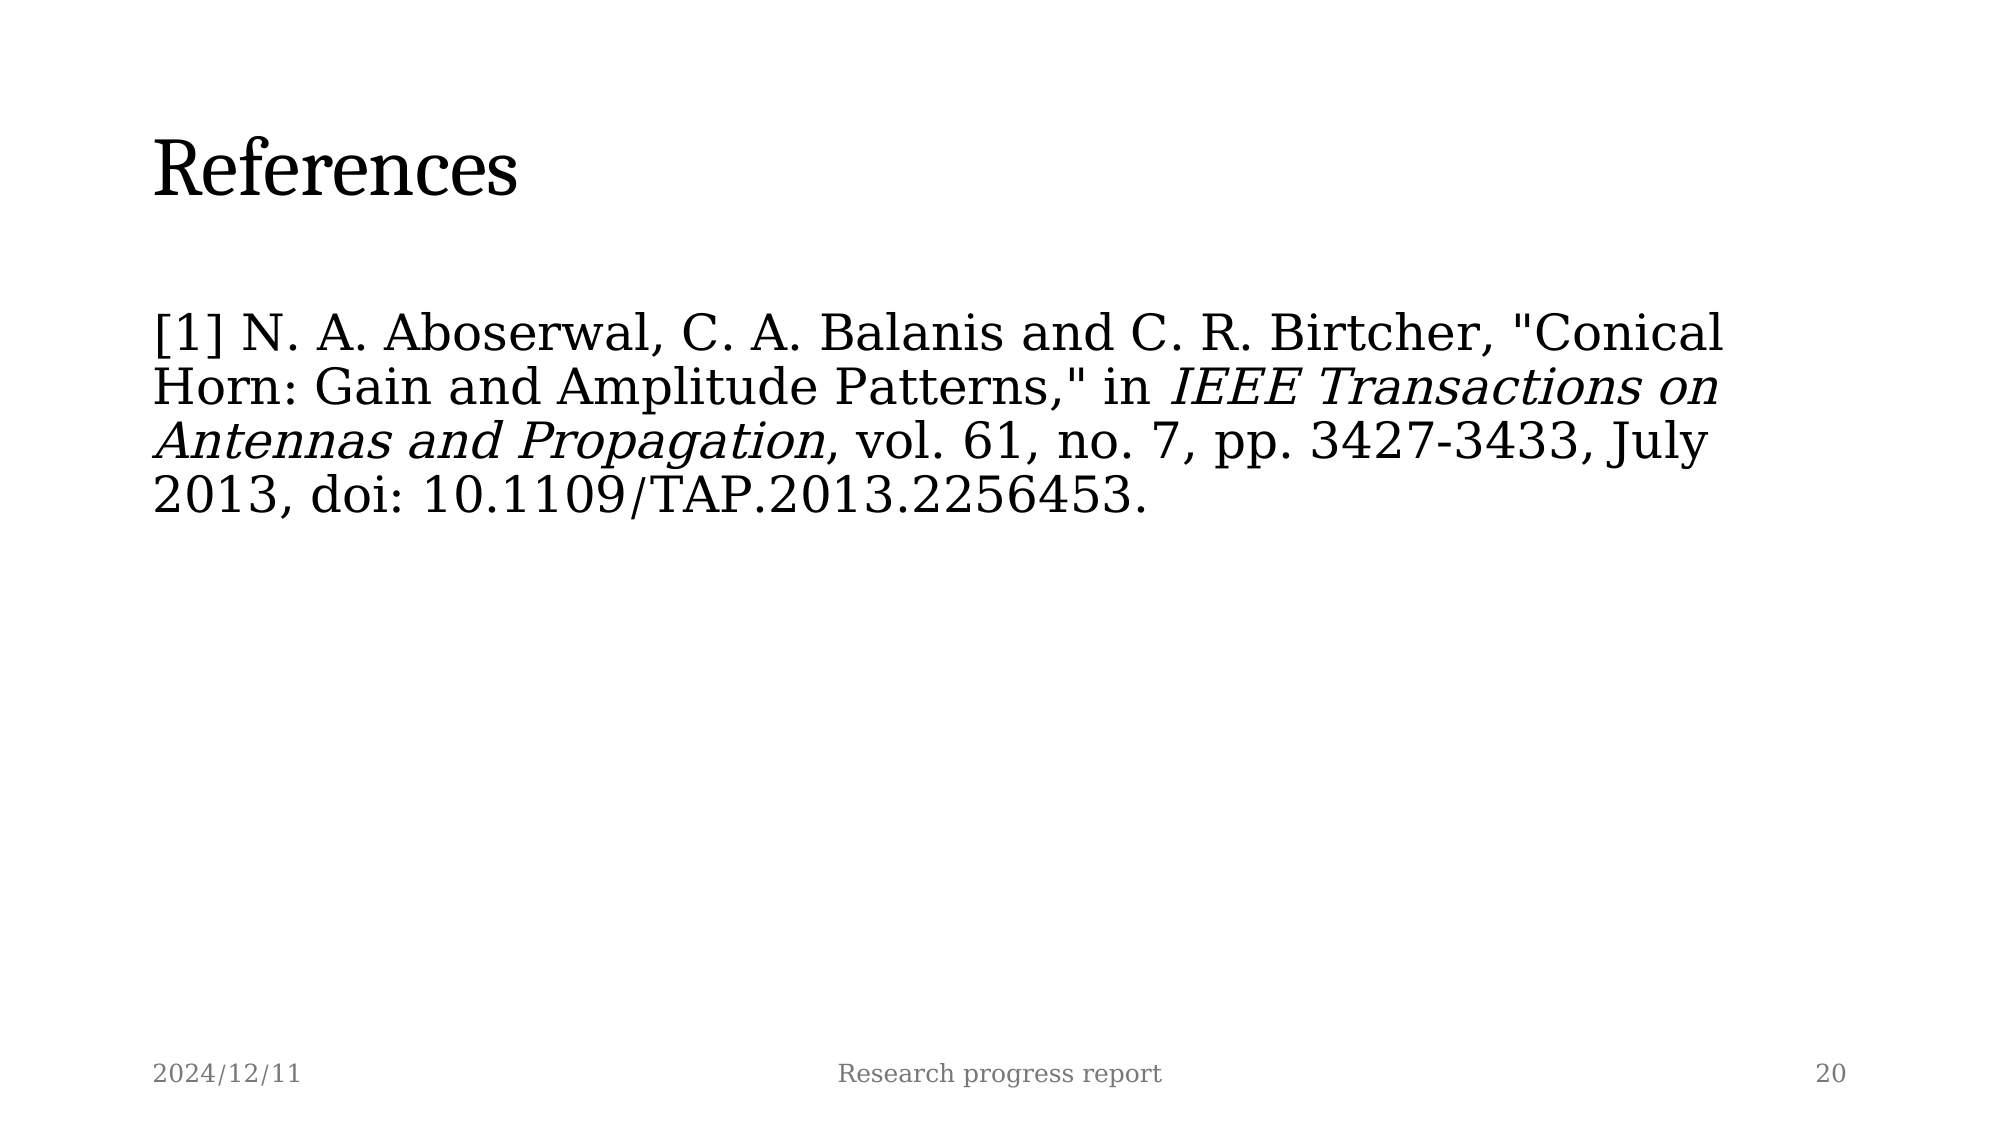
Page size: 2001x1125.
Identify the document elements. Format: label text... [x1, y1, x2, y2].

slide_number 20 [1412, 1042, 1863, 1103]
list [1] N. A. Aboserwal, C. A. Balanis and C. R. Birtcher, "Conical Horn: Gain and Amplitude Patterns," in IEEE Transactions on Antennas and Propagation, vol. 61, no. 7, pp. 3427-3433, July 2013, doi: 10.1109/TAP.2013.2256453. [137, 299, 1863, 1014]
title References [137, 59, 1863, 278]
footer Research progress report [662, 1042, 1338, 1103]
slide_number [137, 1042, 588, 1103]
